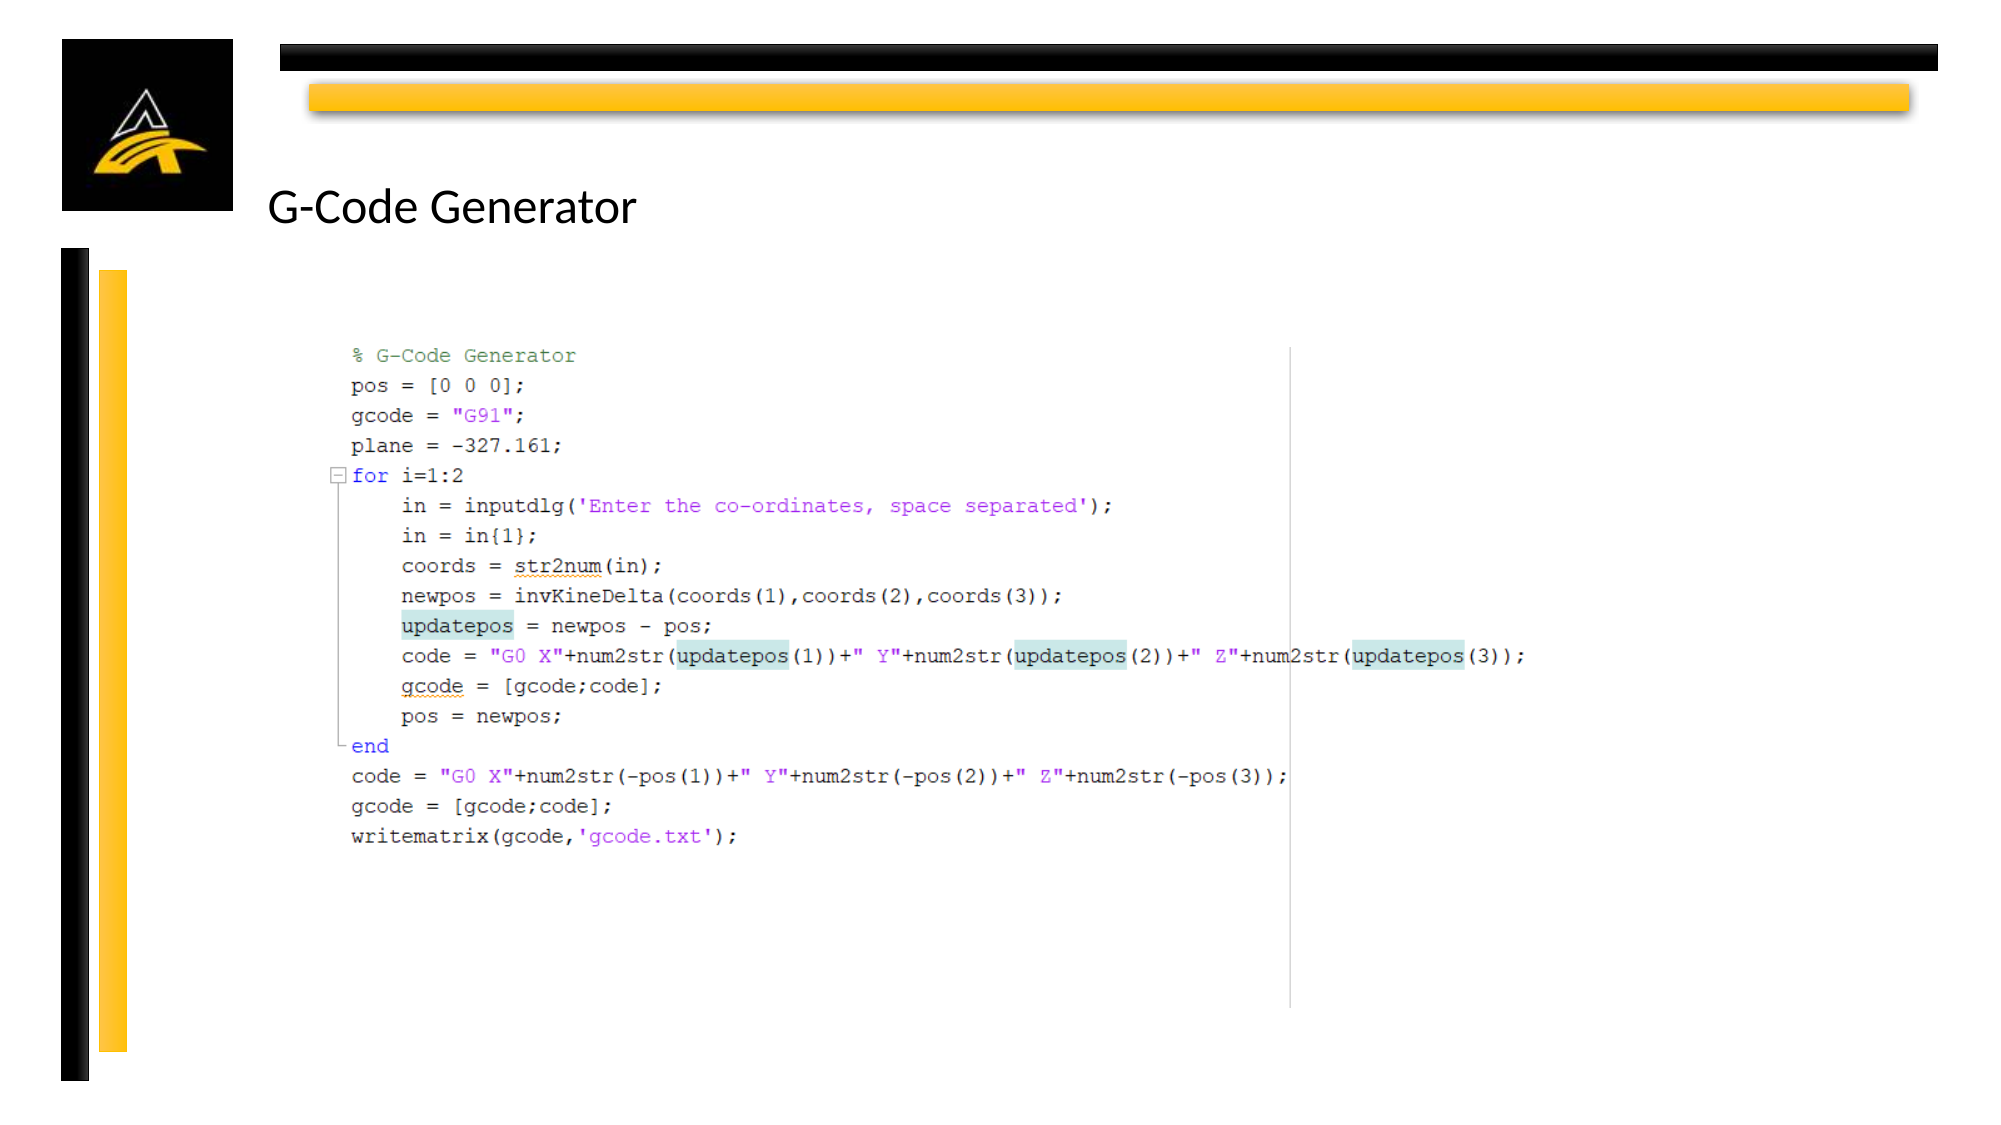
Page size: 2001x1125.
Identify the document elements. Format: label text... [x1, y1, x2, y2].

text_box G-Code Generator [252, 166, 1518, 241]
picture [309, 347, 1695, 1008]
text_box [280, 44, 1938, 71]
text_box [61, 248, 89, 1081]
text_box [291, 166, 1891, 251]
text_box [309, 84, 1909, 111]
text_box [99, 270, 127, 1052]
picture [61, 39, 233, 211]
